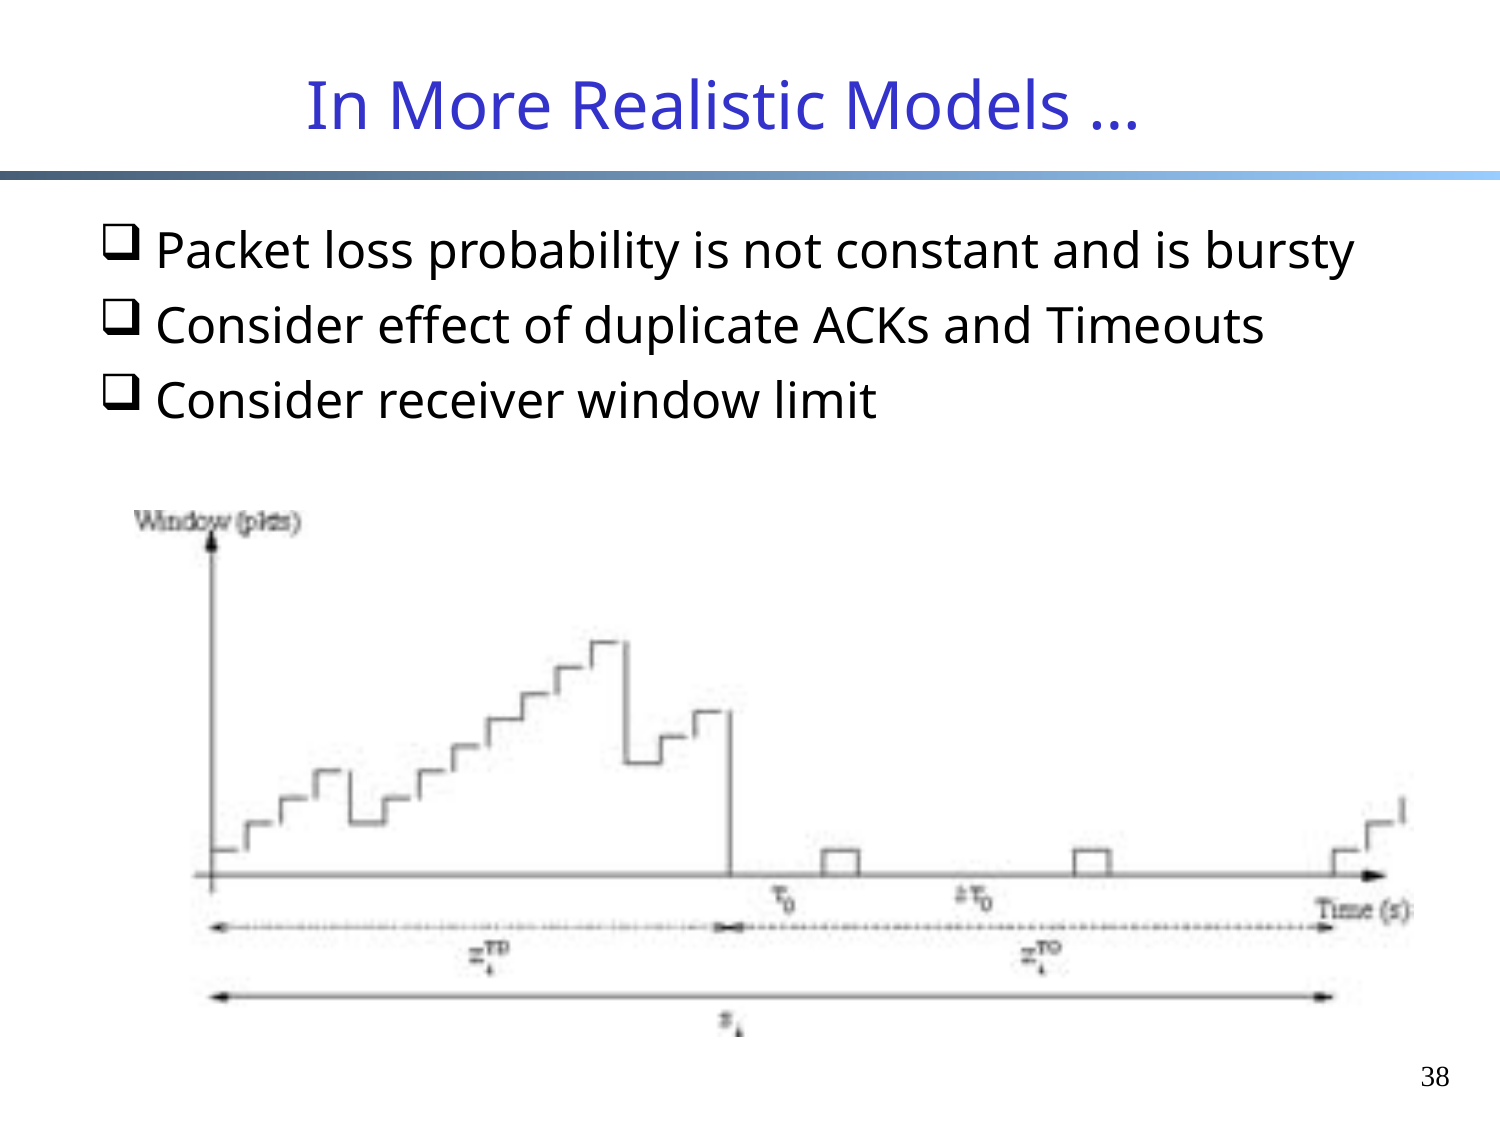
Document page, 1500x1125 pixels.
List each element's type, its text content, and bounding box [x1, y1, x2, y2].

list Packet loss probability is not constant and is bursty Consider effect of duplicate ACKs and Timeouts Consider receiver window limit [84, 211, 1426, 576]
picture [134, 510, 1414, 1037]
slide_number 38 [1362, 1049, 1466, 1125]
title In More Realistic Models … [87, 22, 1363, 183]
